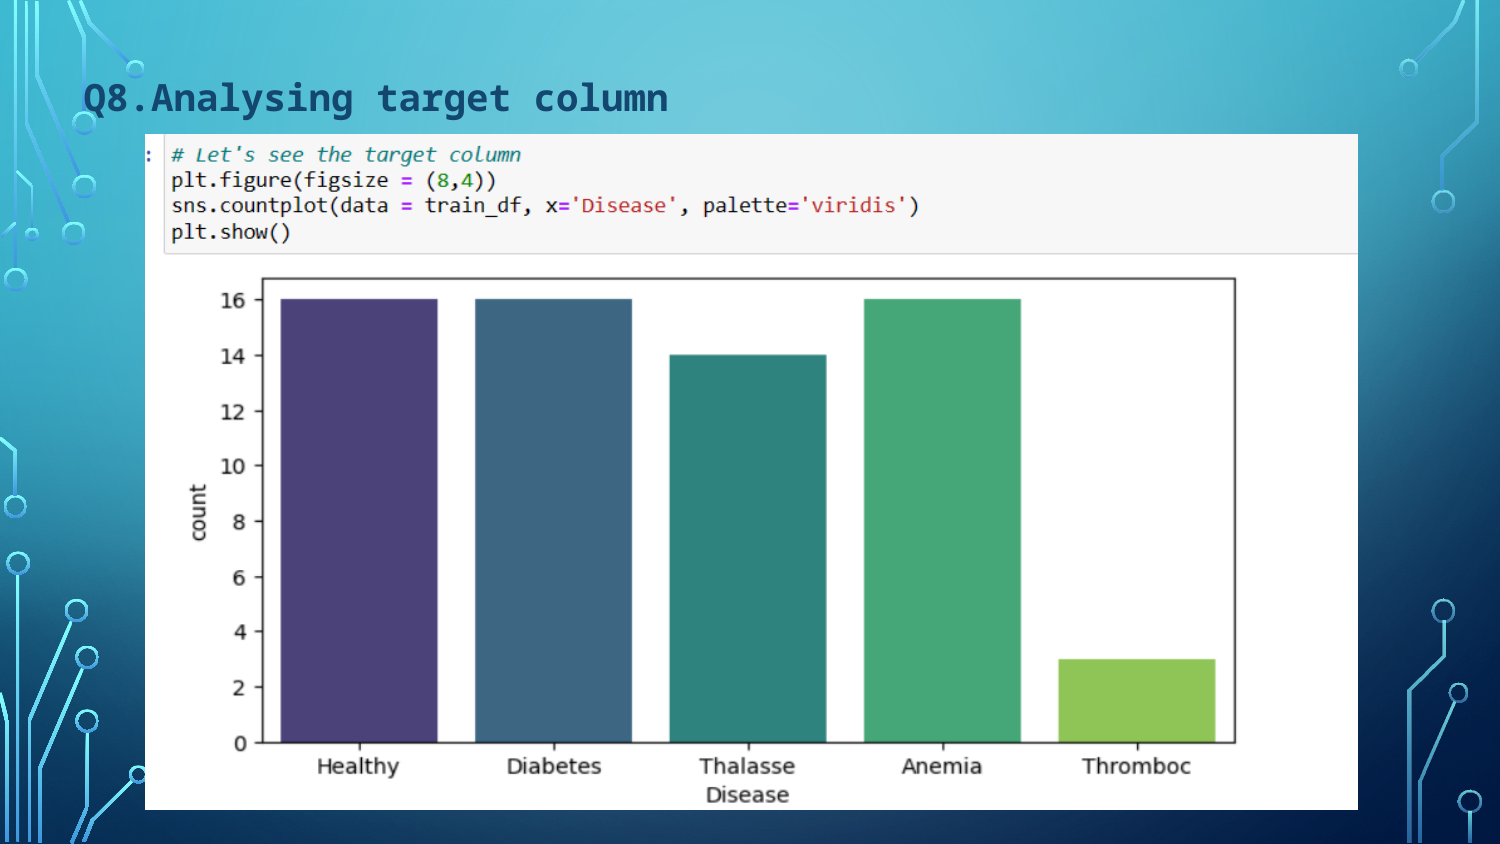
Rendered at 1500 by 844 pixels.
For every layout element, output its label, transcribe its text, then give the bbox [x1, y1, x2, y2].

text_box Q8.Analysing target column [81, 71, 1422, 119]
picture [145, 134, 1359, 811]
